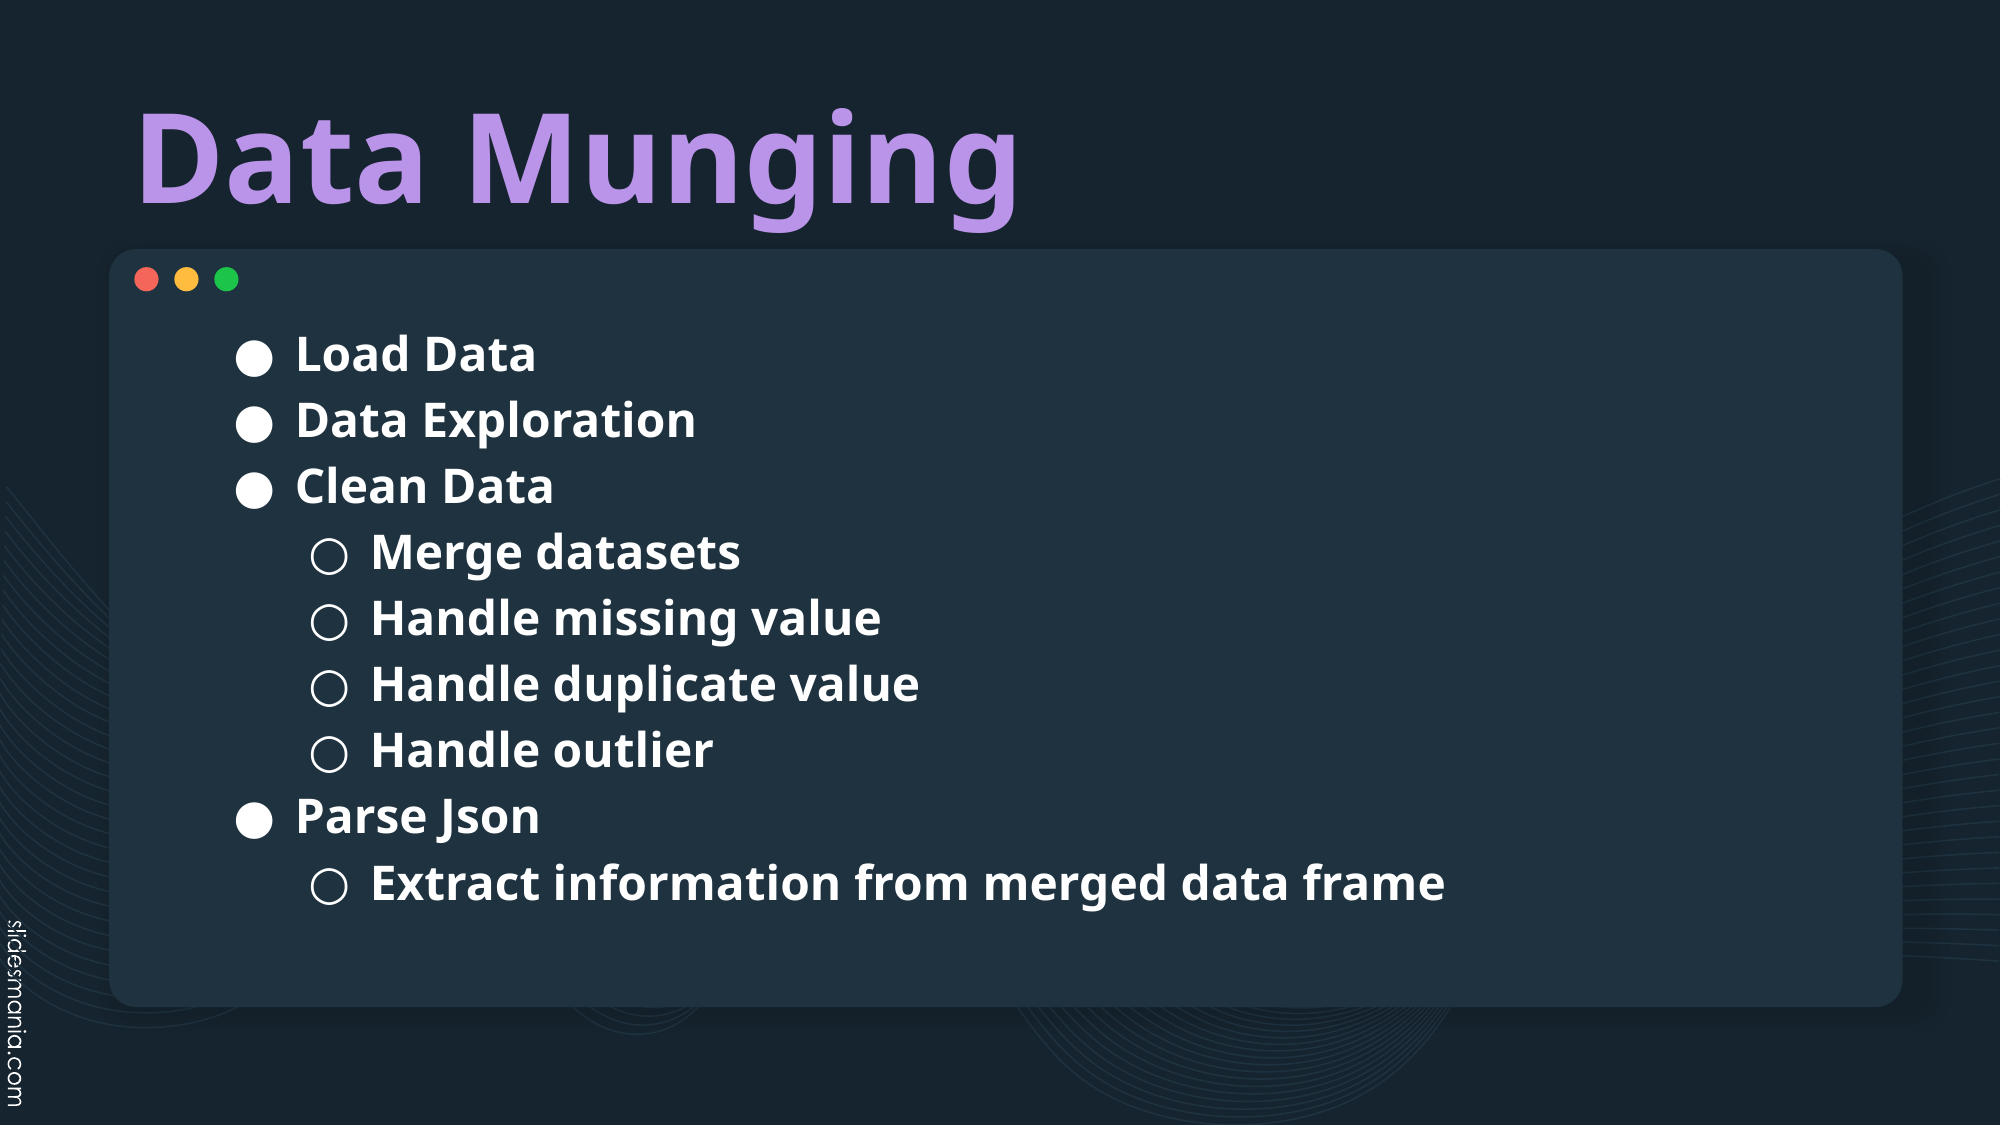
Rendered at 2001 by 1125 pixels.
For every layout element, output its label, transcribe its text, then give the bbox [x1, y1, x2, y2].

subtitle Load Data Data Exploration Clean Data Merge datasets Handle missing value Handle duplicate value Handle outlier Parse Json Extract information from merged data frame [199, 295, 1800, 924]
title Data Munging [112, 58, 1713, 185]
